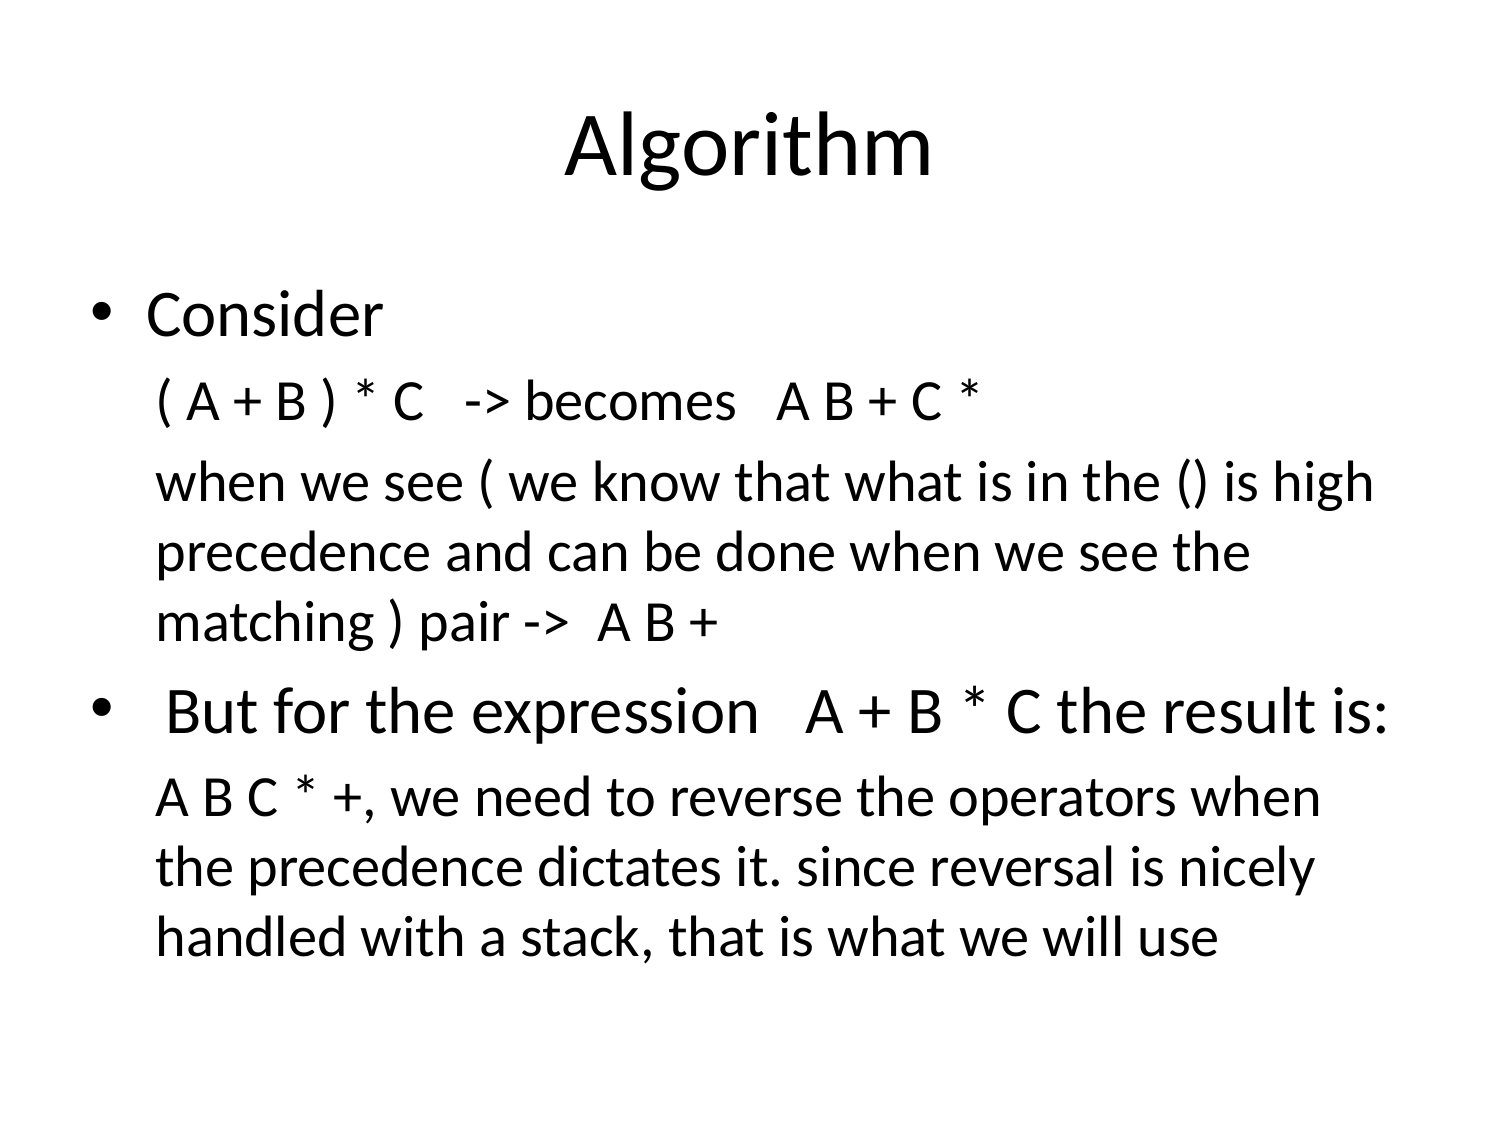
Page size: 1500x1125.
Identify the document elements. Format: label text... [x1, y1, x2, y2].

title Algorithm [75, 45, 1425, 233]
list Consider ( A + B ) * C -> becomes A B + C * when we see ( we know that what is in the () is high precedence and can be done when we see the matching ) pair -> A B + But for the expression A + B * C the result is: A B C * +, we need to reverse the operators when the precedence dictates it. since reversal is nicely handled with a stack, that is what we will use [75, 262, 1425, 1005]
